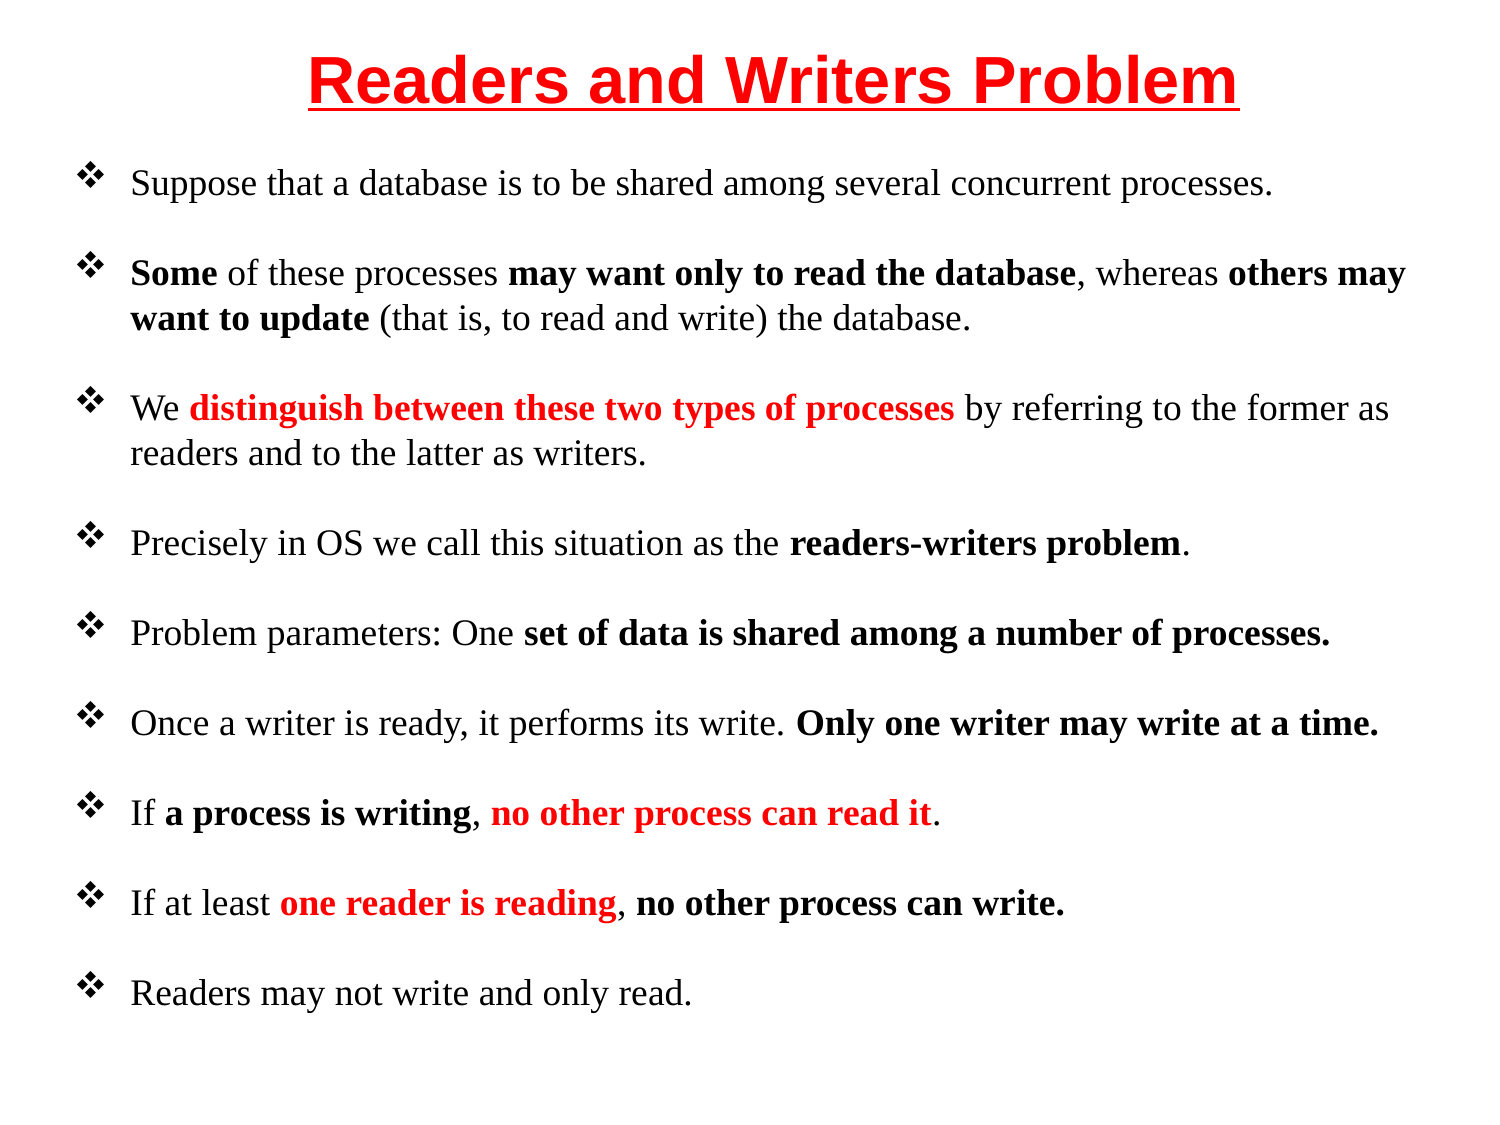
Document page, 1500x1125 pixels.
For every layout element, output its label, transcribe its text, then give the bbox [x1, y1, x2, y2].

list Suppose that a database is to be shared among several concurrent processes. Some of these processes may want only to read the database, whereas others may want to update (that is, to read and write) the database. We distinguish between these two types of processes by referring to the former as readers and to the latter as writers. Precisely in OS we call this situation as the readers-writers problem. Problem parameters: One set of data is shared among a number of processes. Once a writer is ready, it performs its write. Only one writer may write at a time. If a process is writing, no other process can read it. If at least one reader is reading, no other process can write. Readers may not write and only read. [59, 149, 1432, 1026]
title Readers and Writers Problem [112, 37, 1436, 126]
